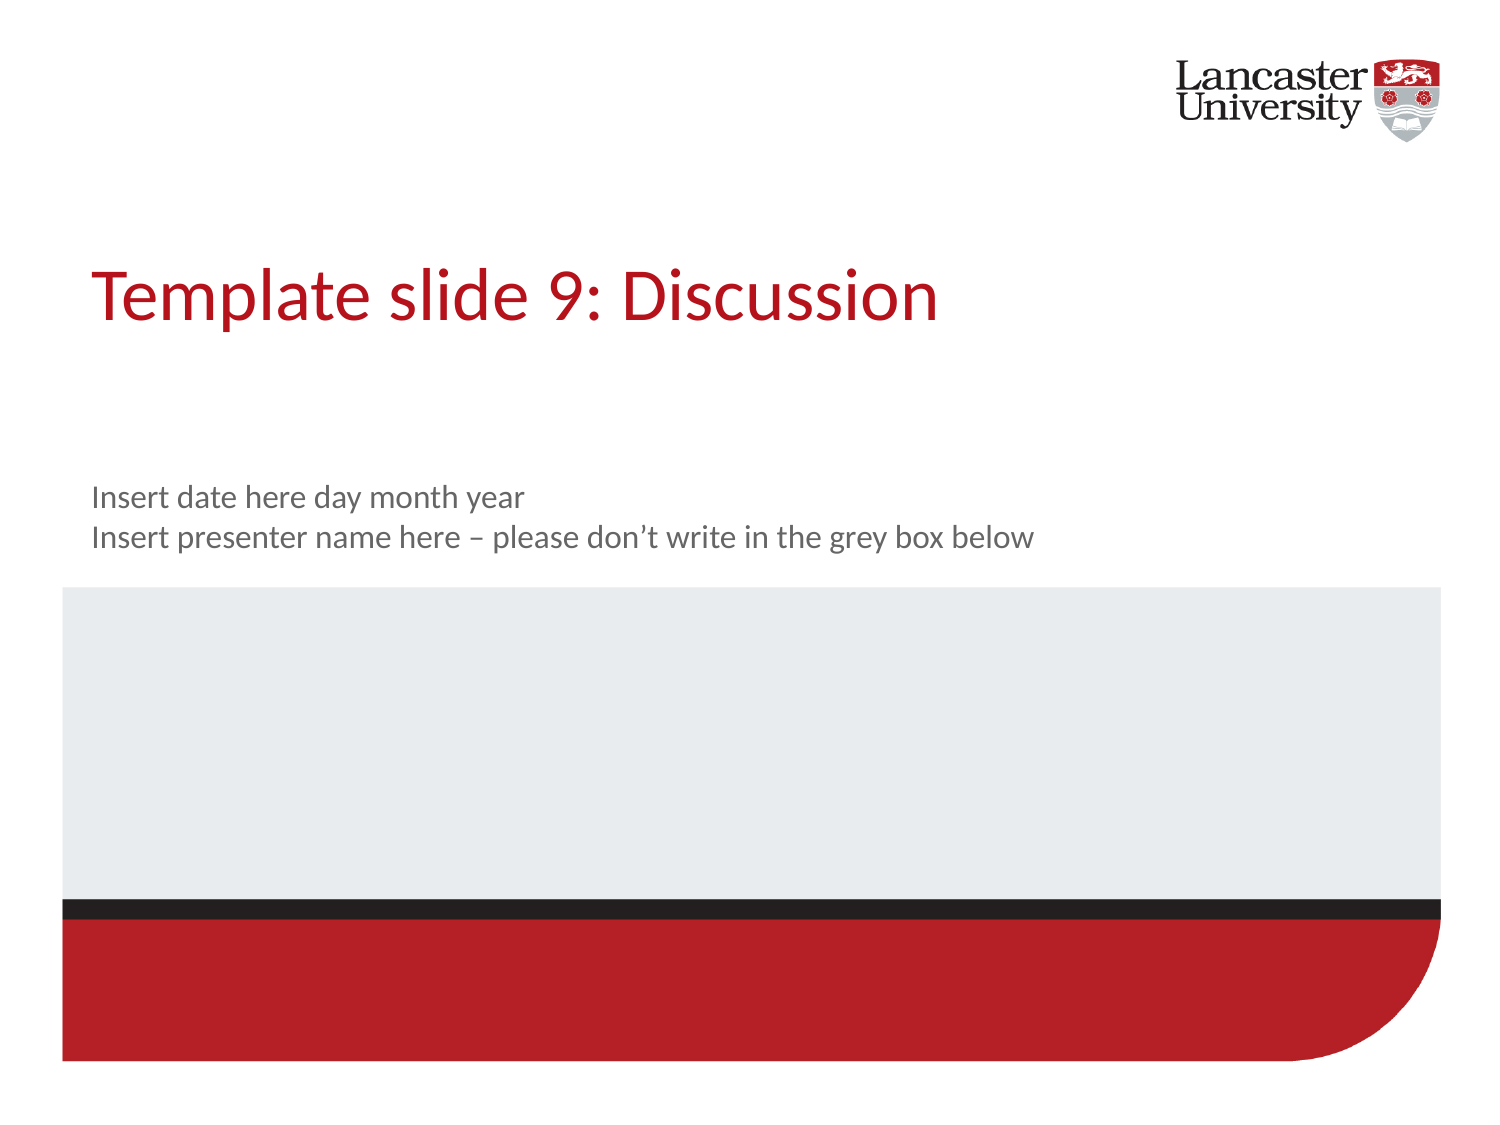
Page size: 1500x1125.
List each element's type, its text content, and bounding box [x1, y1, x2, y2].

title Template slide 9: Discussion [76, 255, 1424, 422]
subtitle Insert date here day month year Insert presenter name here – please don’t write in the grey box below [76, 468, 1424, 587]
picture [0, 0, 1500, 1125]
